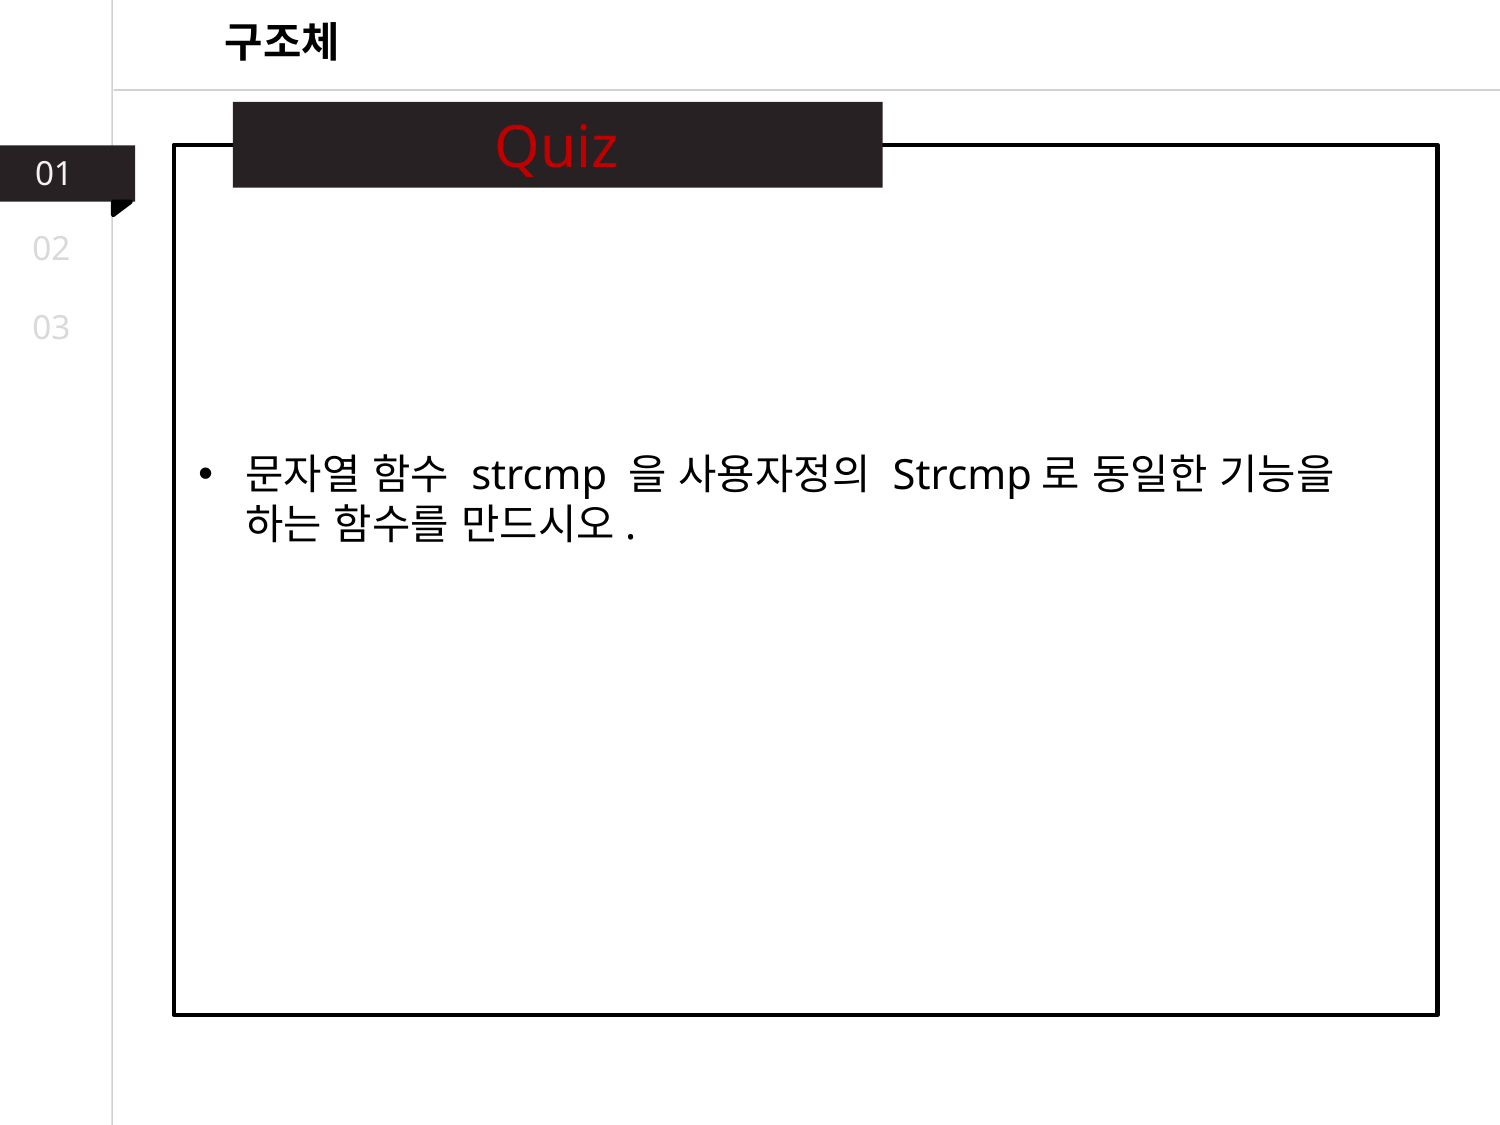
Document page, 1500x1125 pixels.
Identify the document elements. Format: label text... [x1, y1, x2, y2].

text_box 01 [20, 144, 107, 200]
text_box [172, 143, 1440, 1017]
text_box [117, 199, 133, 215]
text_box [0, 143, 107, 204]
text_box 문자열 함수 strcmp 을 사용자정의 Strcmp로 동일한 기능을 하는 함수를 만드시오. [183, 440, 1438, 556]
text_box 02 [17, 219, 92, 275]
text_box 구조체 [121, 8, 443, 74]
text_box Quiz [173, 101, 940, 187]
text_box 03 [17, 298, 92, 354]
text_box [117, 143, 137, 204]
